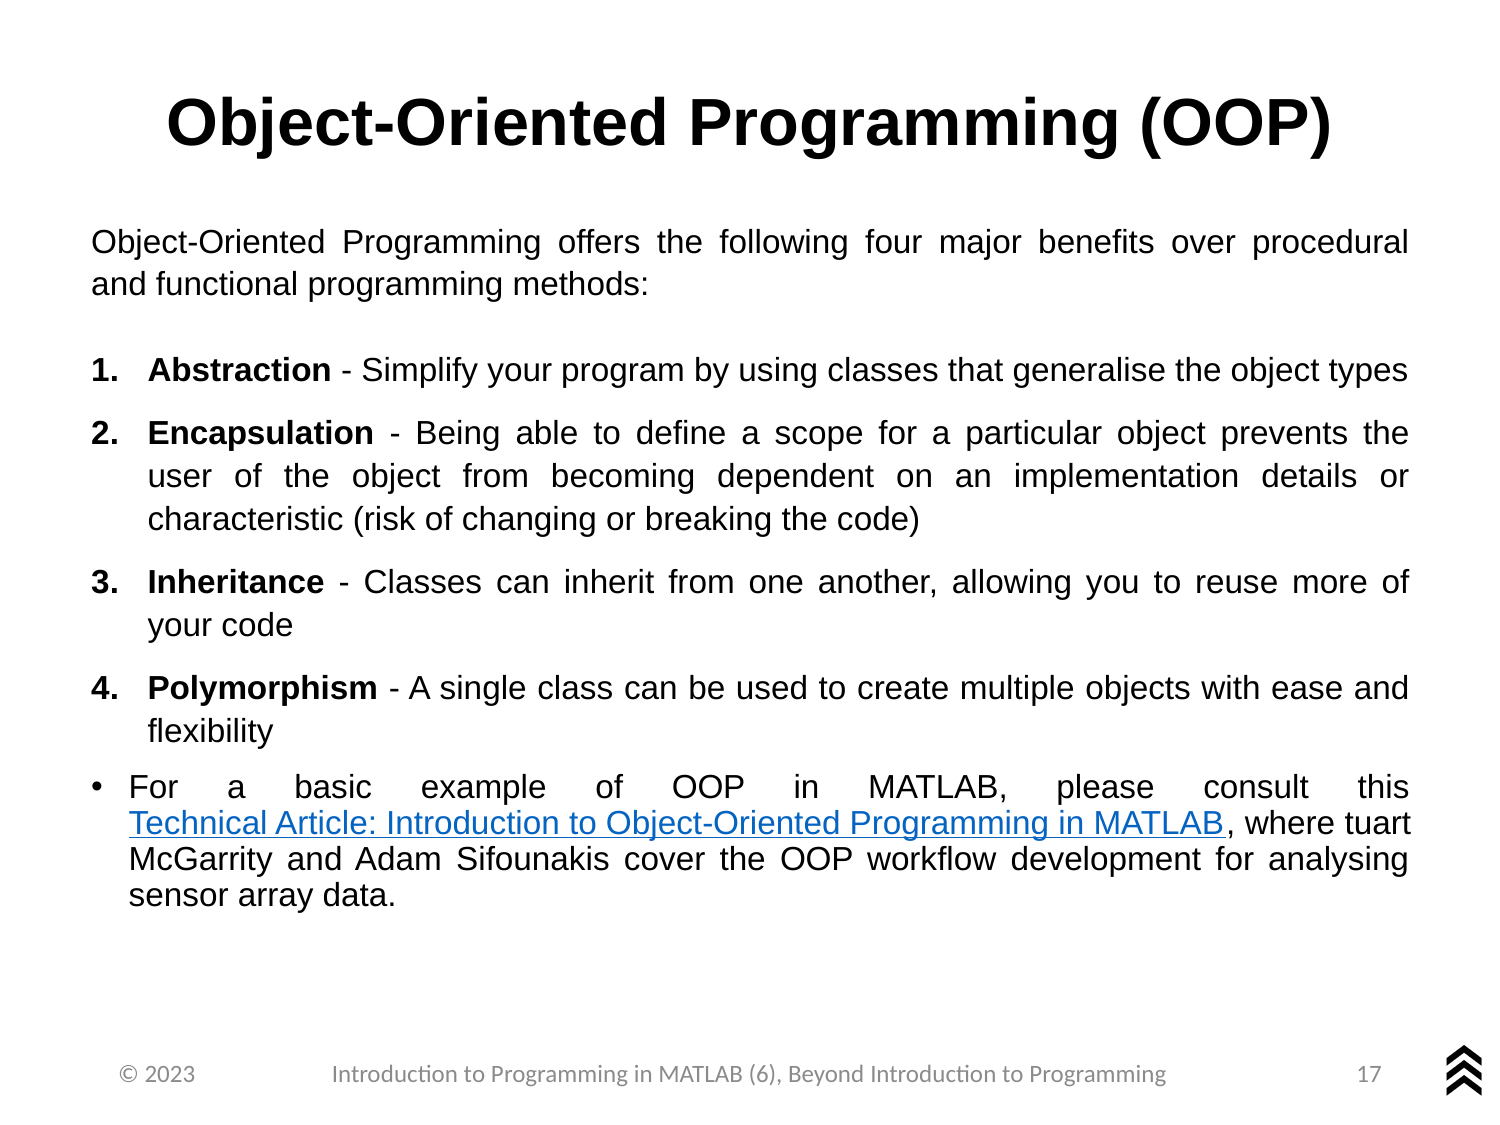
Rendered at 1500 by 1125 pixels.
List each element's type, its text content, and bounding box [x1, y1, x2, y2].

list Object-Oriented Programming offers the following four major benefits over procedural and functional programming methods: Abstraction - Simplify your program by using classes that generalise the object types Encapsulation - Being able to define a scope for a particular object prevents the user of the object from becoming dependent on an implementation details or characteristic (risk of changing or breaking the code) Inheritance - Classes can inherit from one another, allowing you to reuse more of your code Polymorphism - A single class can be used to create multiple objects with ease and flexibility For a basic example of OOP in MATLAB, please consult this Technical Article: Introduction to Object-Oriented Programming in MATLAB, where tuart McGarrity and Adam Sifounakis cover the OOP workflow development for analysing sensor array data. [76, 209, 1427, 1048]
picture [1434, 1040, 1494, 1100]
footer Introduction to Programming in MATLAB (6), Beyond Introduction to Programming [279, 1042, 1059, 1103]
slide_number © 2023 [103, 1042, 279, 1103]
slide_number 17 [1059, 1042, 1397, 1103]
title Object-Oriented Programming (OOP) [103, 59, 1397, 188]
